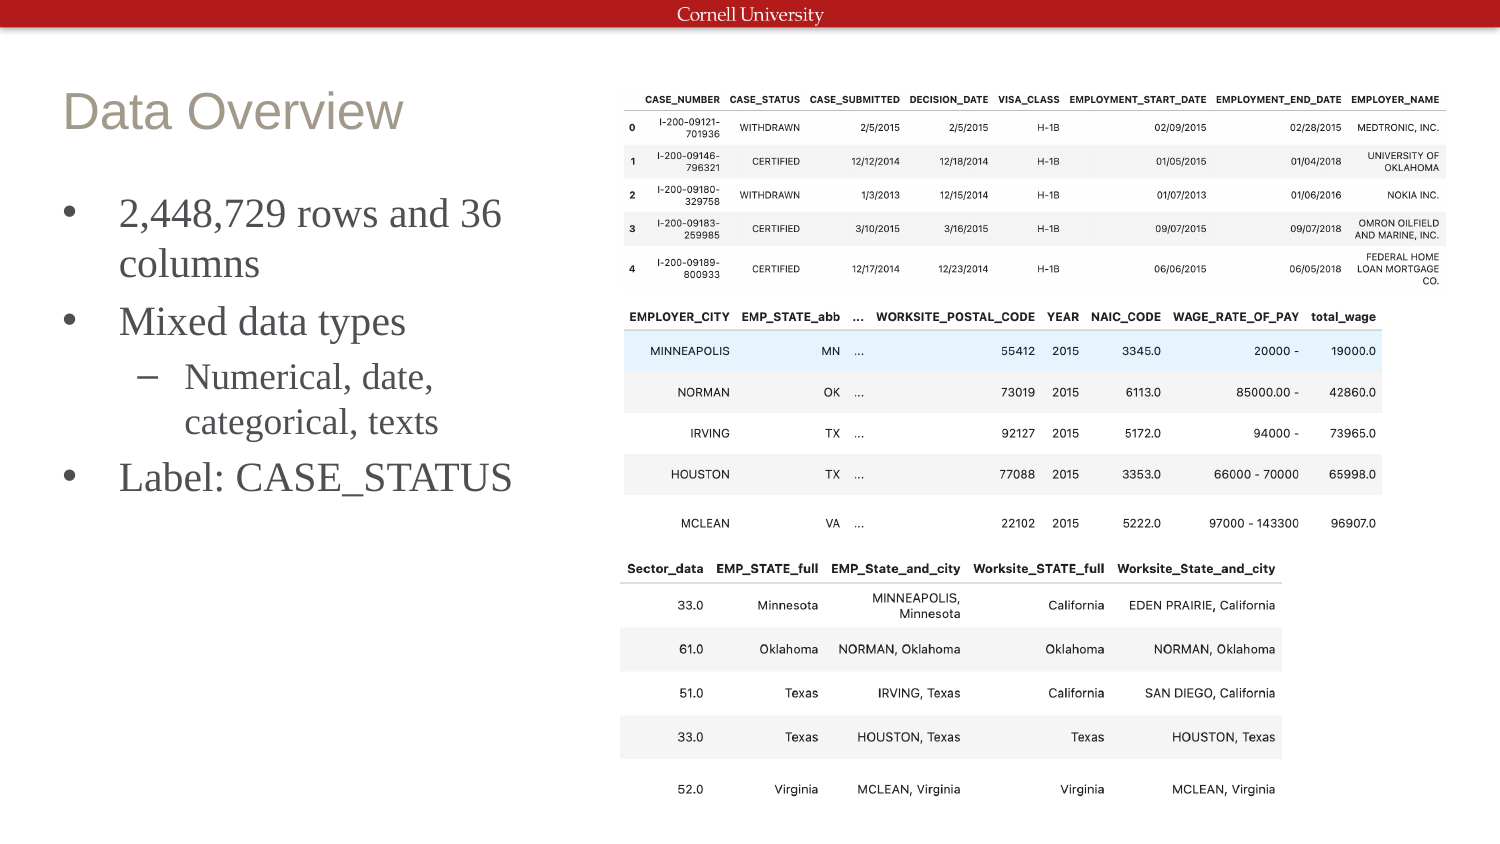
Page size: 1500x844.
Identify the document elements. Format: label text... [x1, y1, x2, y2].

picture [624, 303, 1382, 539]
picture [619, 89, 1446, 293]
picture [673, 0, 825, 43]
picture [619, 552, 1288, 807]
title Data Overview [47, 75, 1123, 150]
list 2,448,729 rows and 36 columns Mixed data types Numerical, date, categorical, texts Label: CASE_STATUS [47, 178, 625, 779]
